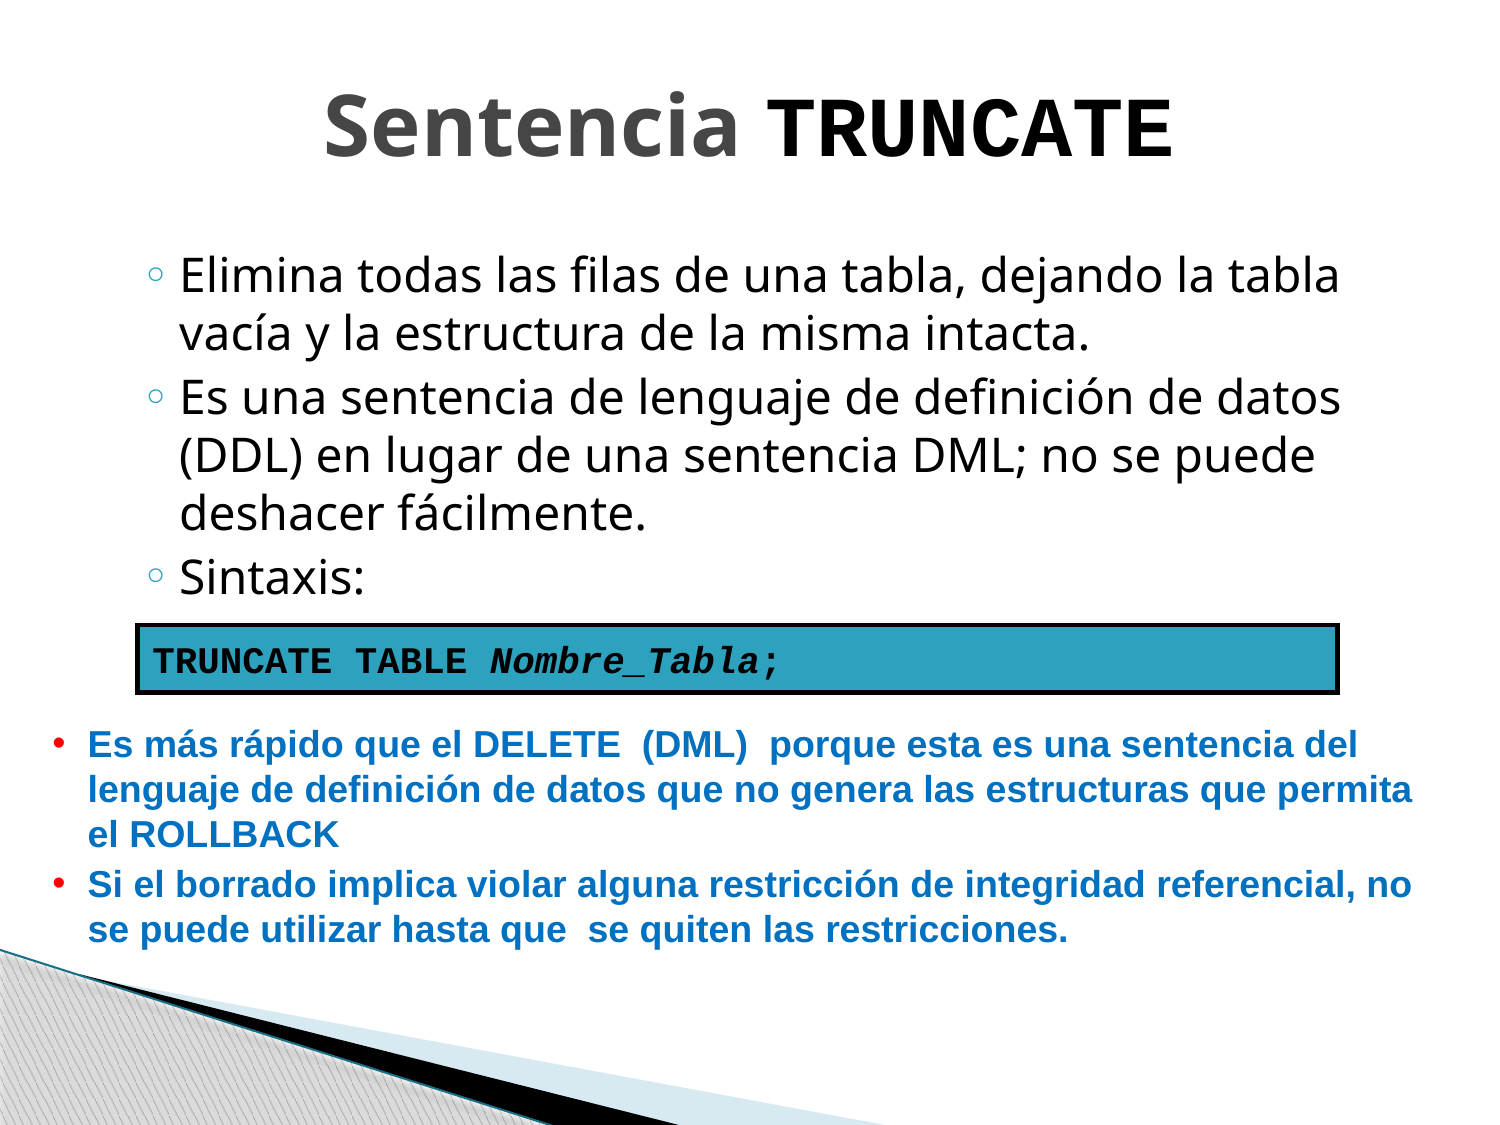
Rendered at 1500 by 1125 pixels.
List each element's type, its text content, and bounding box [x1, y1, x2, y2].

text_box Es más rápido que el DELETE (DML) porque esta es una sentencia del lenguaje de definición de datos que no genera las estructuras que permita el ROLLBACK Si el borrado implica violar alguna restricción de integridad referencial, no se puede utilizar hasta que se quiten las restricciones. [37, 712, 1450, 958]
title Sentencia TRUNCATE [99, 50, 1399, 194]
text_box TRUNCATE TABLE Nombre_Tabla; [137, 624, 1338, 693]
list Elimina todas las filas de una tabla, dejando la tabla vacía y la estructura de la misma intacta. Es una sentencia de lenguaje de definición de datos (DDL) en lugar de una sentencia DML; no se puede deshacer fácilmente. Sintaxis: [62, 237, 1362, 712]
